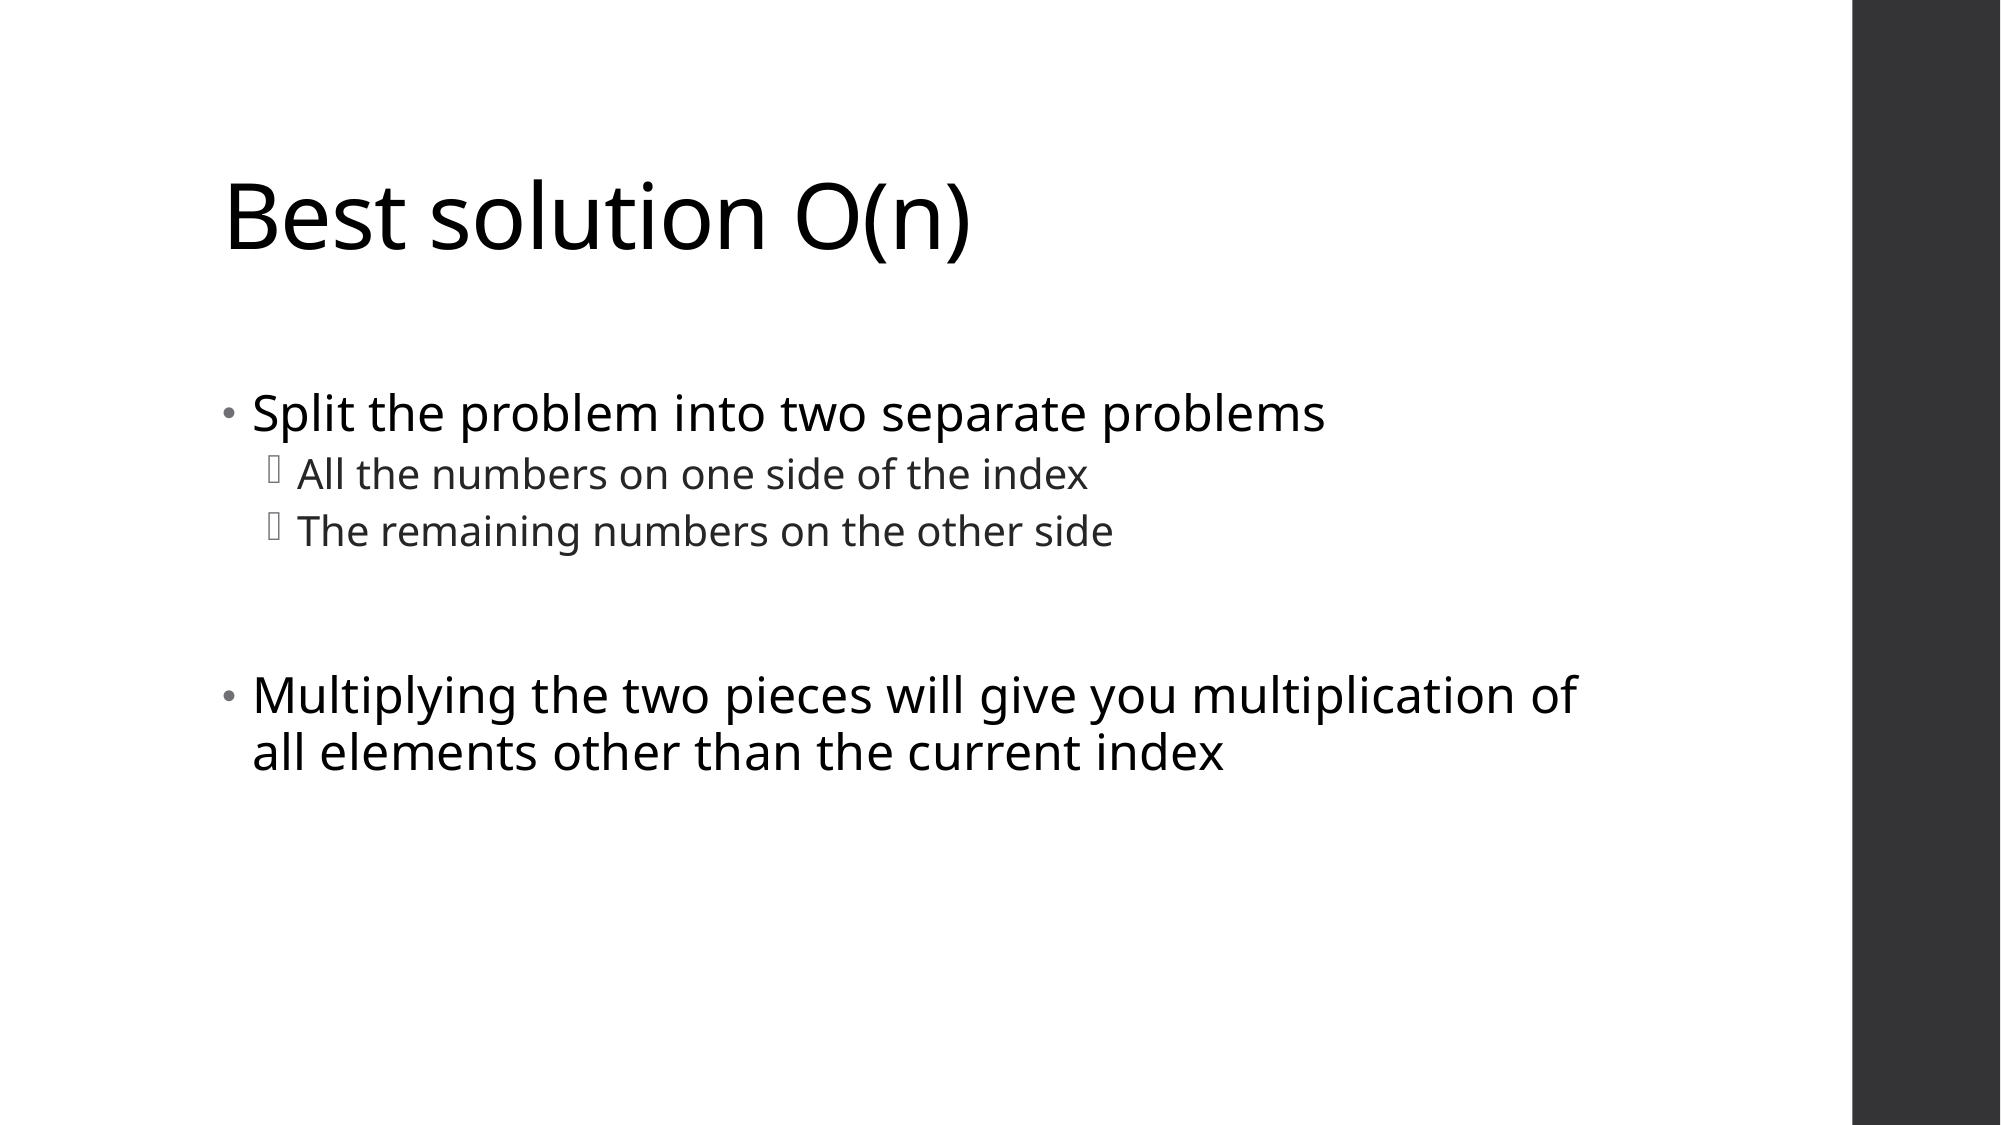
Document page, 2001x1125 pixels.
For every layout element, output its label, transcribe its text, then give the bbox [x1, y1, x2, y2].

list Split the problem into two separate problems All the numbers on one side of the index The remaining numbers on the other side Multiplying the two pieces will give you multiplication of all elements other than the current index [206, 299, 1617, 1014]
title Best solution O(n) [206, 60, 1797, 278]
